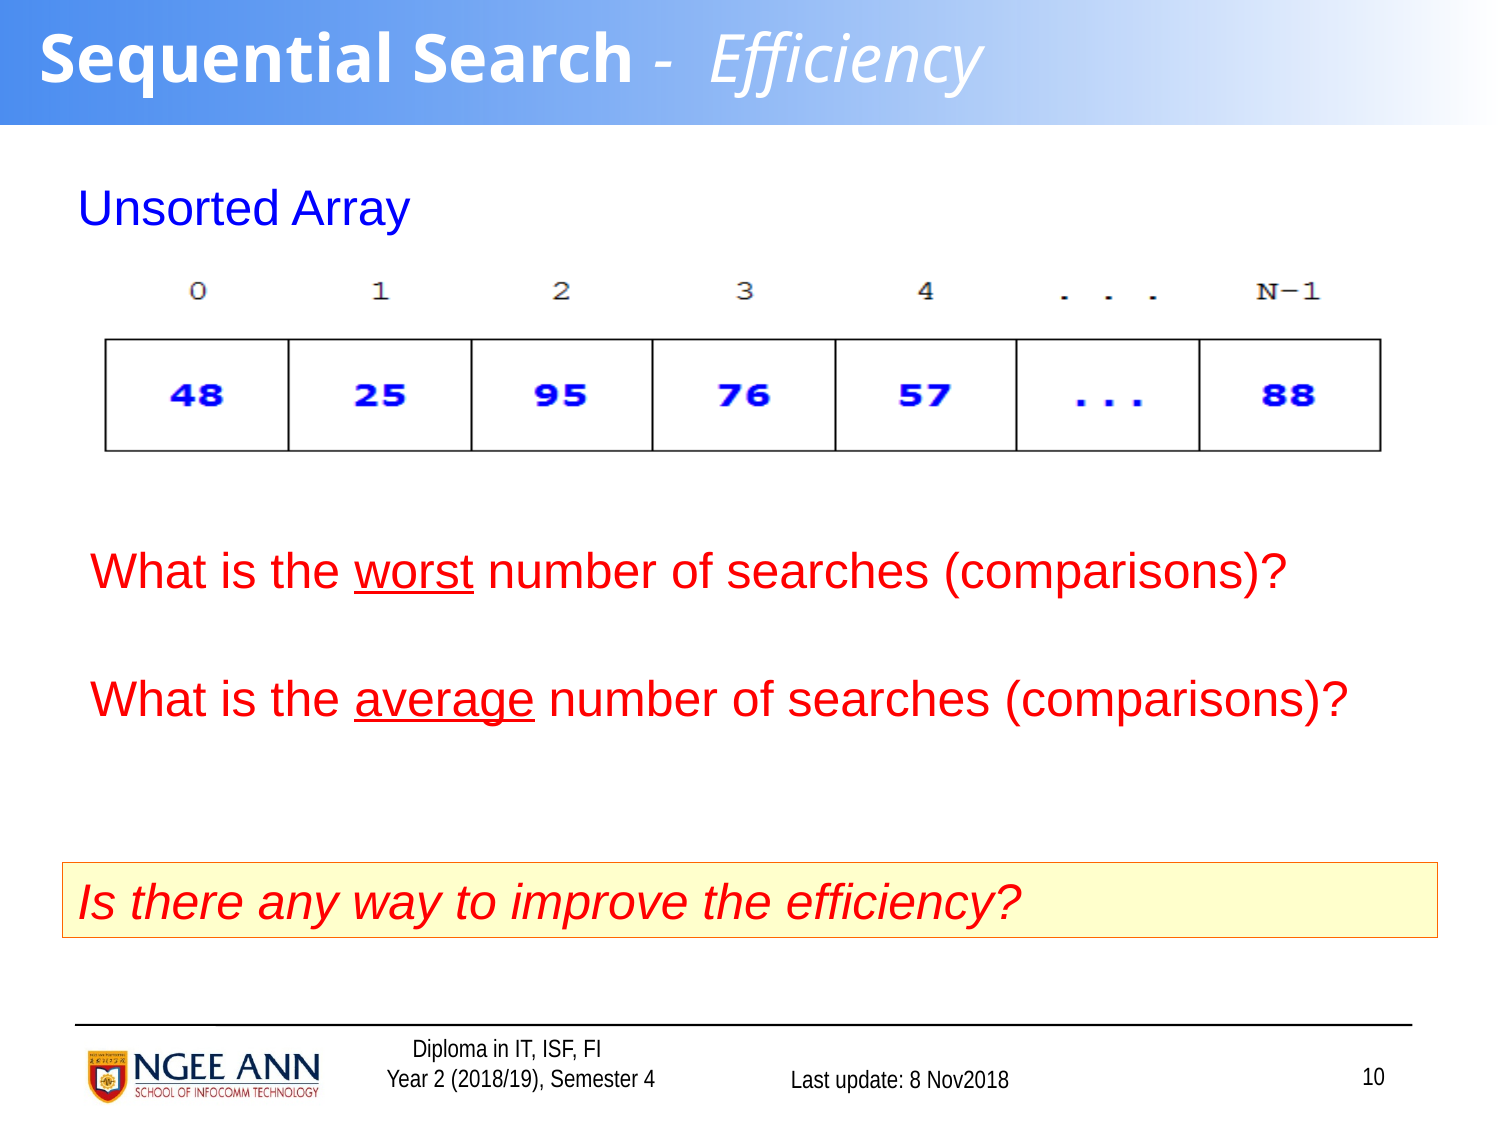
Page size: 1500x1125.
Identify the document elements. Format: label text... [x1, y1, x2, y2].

picture [62, 1028, 344, 1125]
list Unsorted Array [62, 174, 1463, 363]
picture [87, 262, 1401, 463]
text_box What is the worst number of searches (comparisons)? What is the average number of searches (comparisons)? [75, 537, 1463, 875]
text_box Is there any way to improve the efficiency? [62, 862, 1438, 938]
title Sequential Search - Efficiency [23, 0, 1500, 115]
